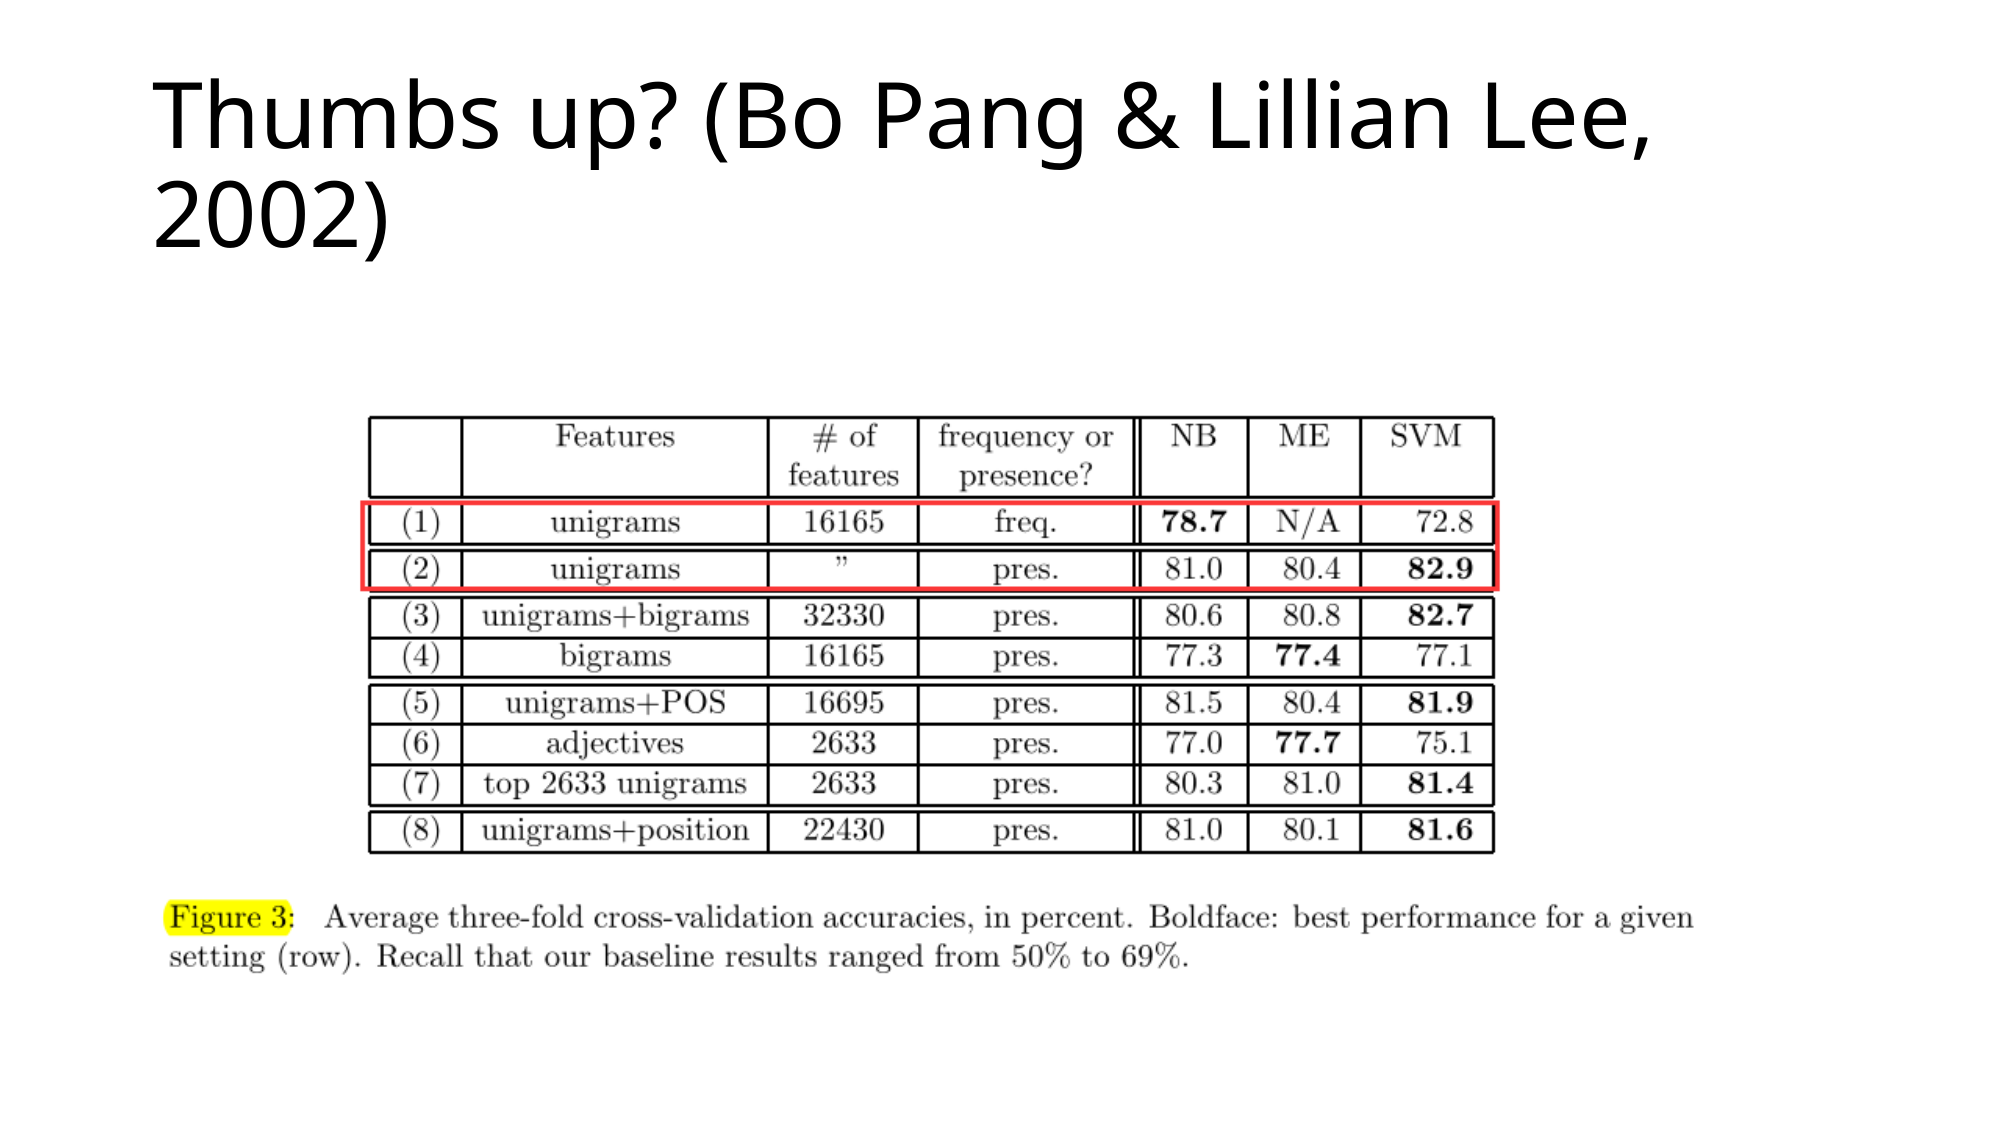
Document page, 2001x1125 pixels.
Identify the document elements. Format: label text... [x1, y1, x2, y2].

title Thumbs up? (Bo Pang & Lillian Lee, 2002) [137, 59, 1863, 278]
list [137, 374, 1697, 1003]
